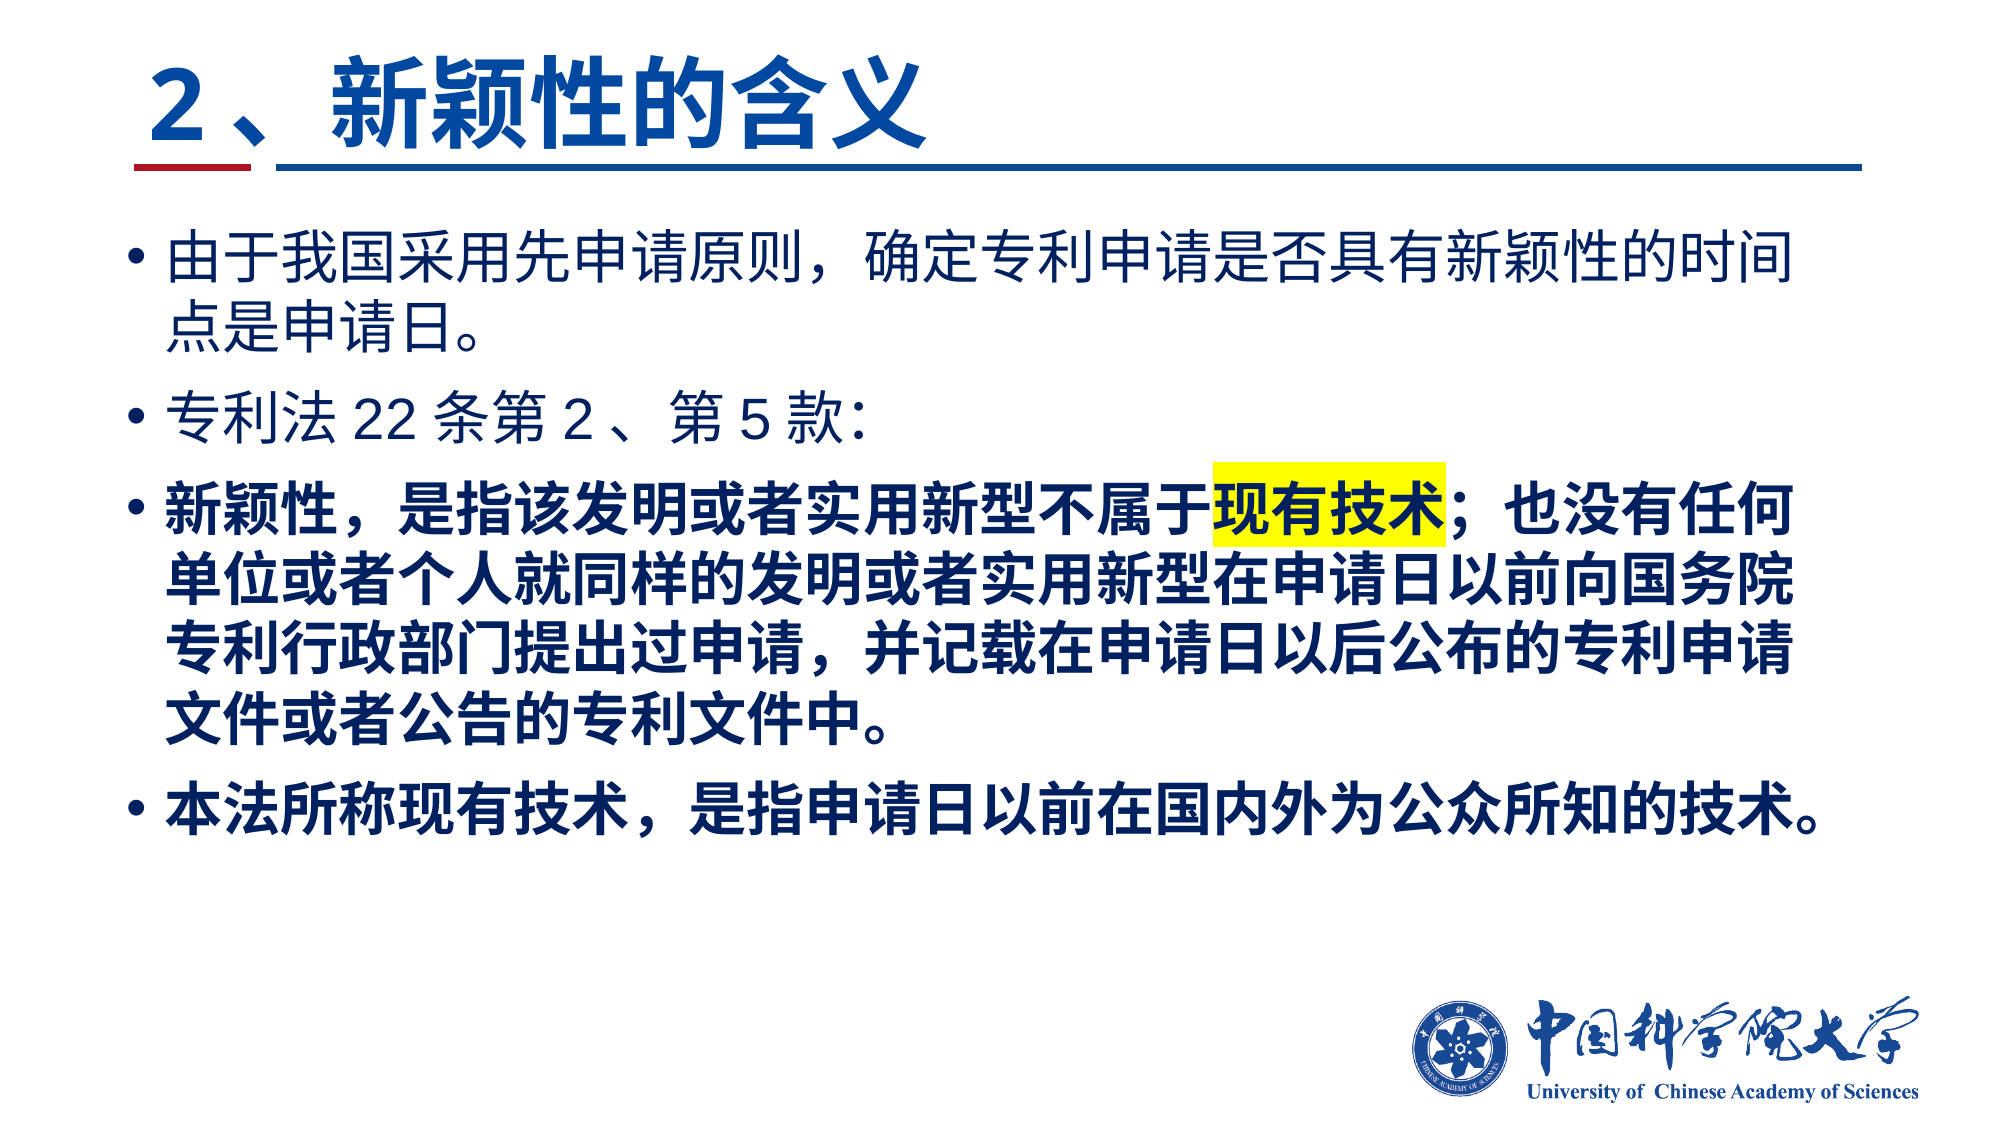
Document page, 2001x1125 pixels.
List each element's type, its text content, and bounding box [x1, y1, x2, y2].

title 2、新颖性的含义 [133, 0, 1863, 168]
picture [1837, 996, 1919, 1103]
list 由于我国采用先申请原则，确定专利申请是否具有新颖性的时间点是申请日。 专利法22条第2、第5款： 新颖性，是指该发明或者实用新型不属于现有技术；也没有任何单位或者个人就同样的发明或者实用新型在申请日以前向国务院专利行政部门提出过申请，并记载在申请日以后公布的专利申请文件或者公告的专利文件中。 本法所称现有技术，是指申请日以前在国内外为公众所知的技术。 [111, 212, 1837, 1043]
slide_number [1412, 1042, 1863, 1103]
